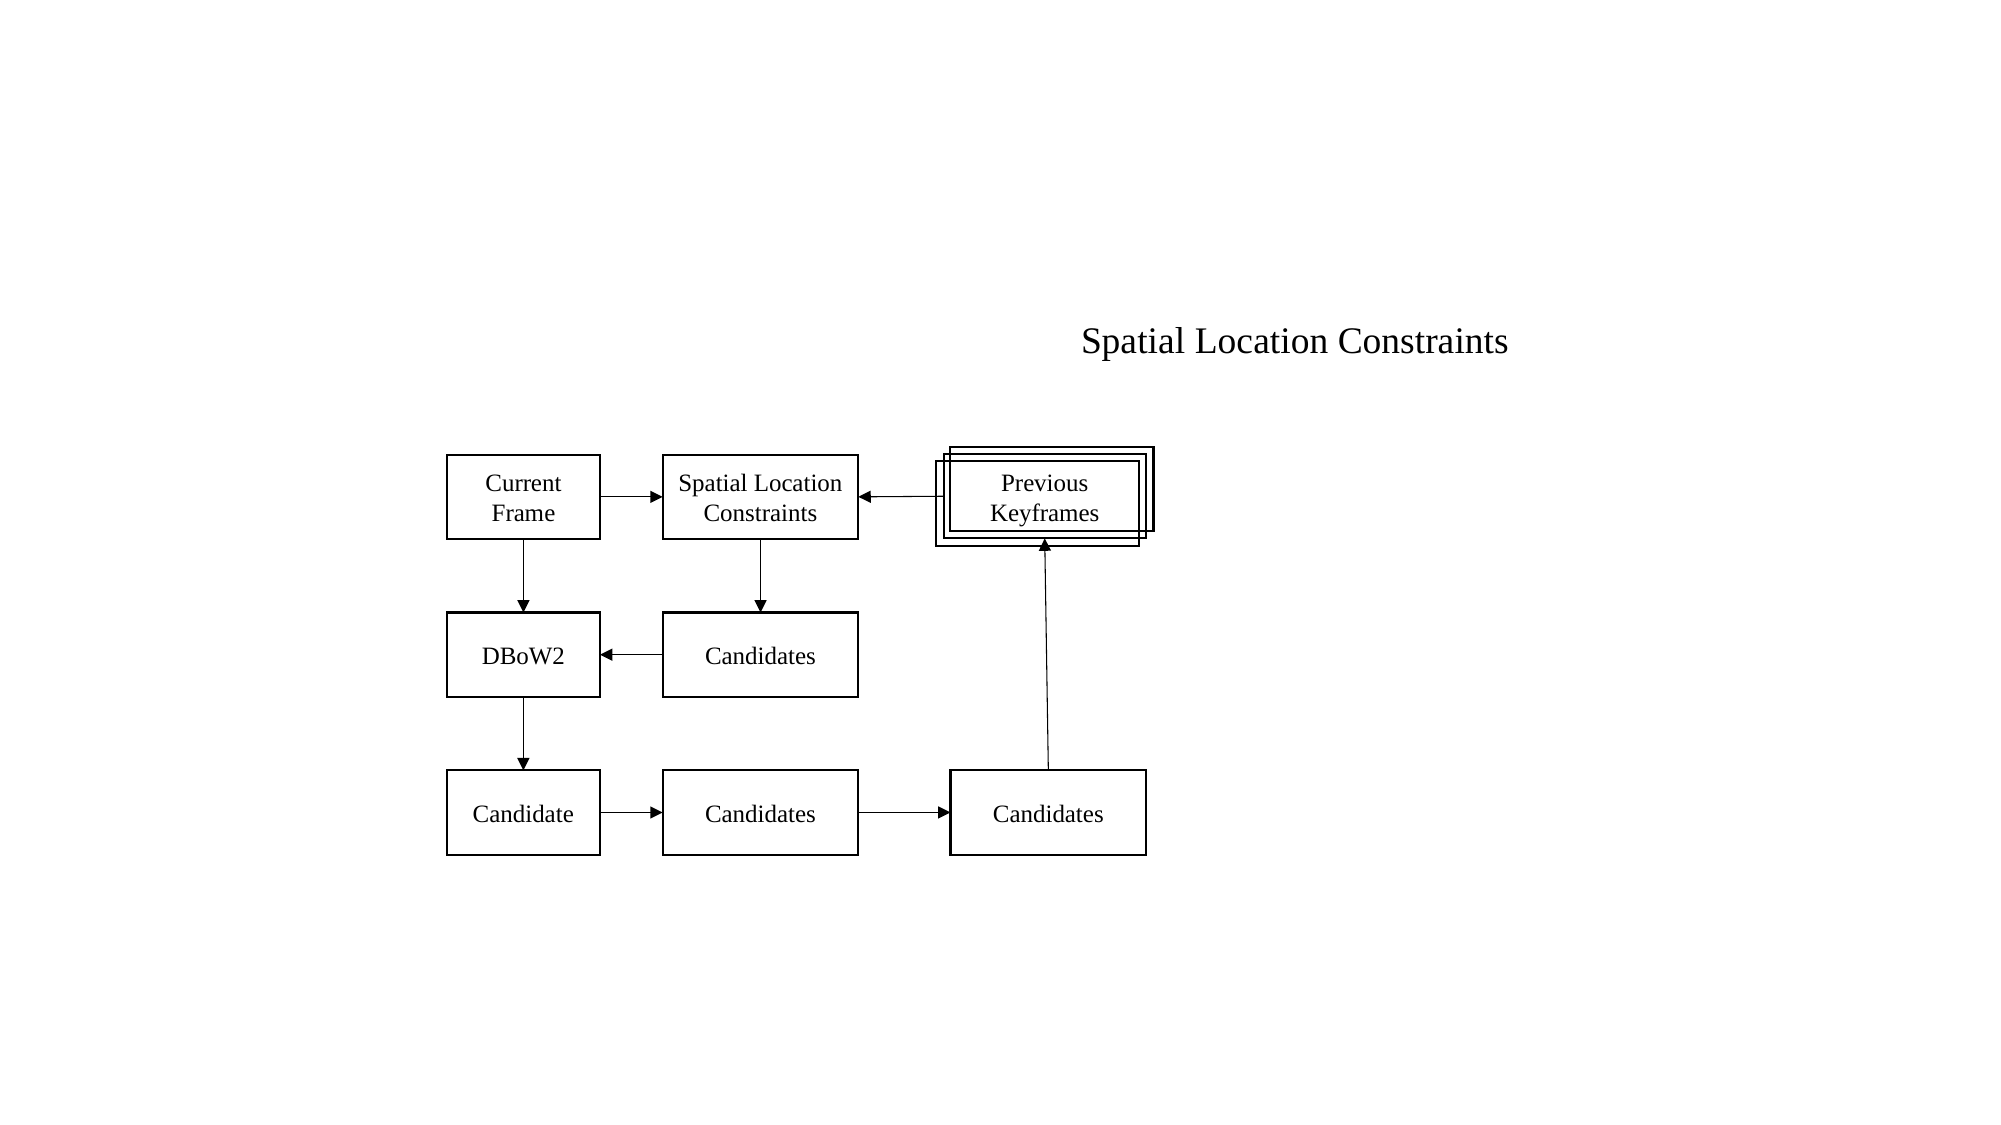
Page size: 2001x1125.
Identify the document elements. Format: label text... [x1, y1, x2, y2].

text_box Spatial Location Constraints [1066, 308, 1525, 369]
text_box DBoW2 [446, 611, 601, 698]
text_box [935, 460, 1140, 547]
text_box Candidate [446, 769, 601, 856]
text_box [1044, 538, 1049, 771]
text_box Candidates [949, 769, 1147, 856]
text_box Candidates [662, 611, 859, 698]
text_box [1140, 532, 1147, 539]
text_box Candidates [662, 769, 859, 856]
text_box Current Frame [446, 454, 601, 540]
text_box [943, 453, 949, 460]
text_box [949, 446, 1155, 532]
text_box Spatial Location Constraints [662, 454, 859, 540]
